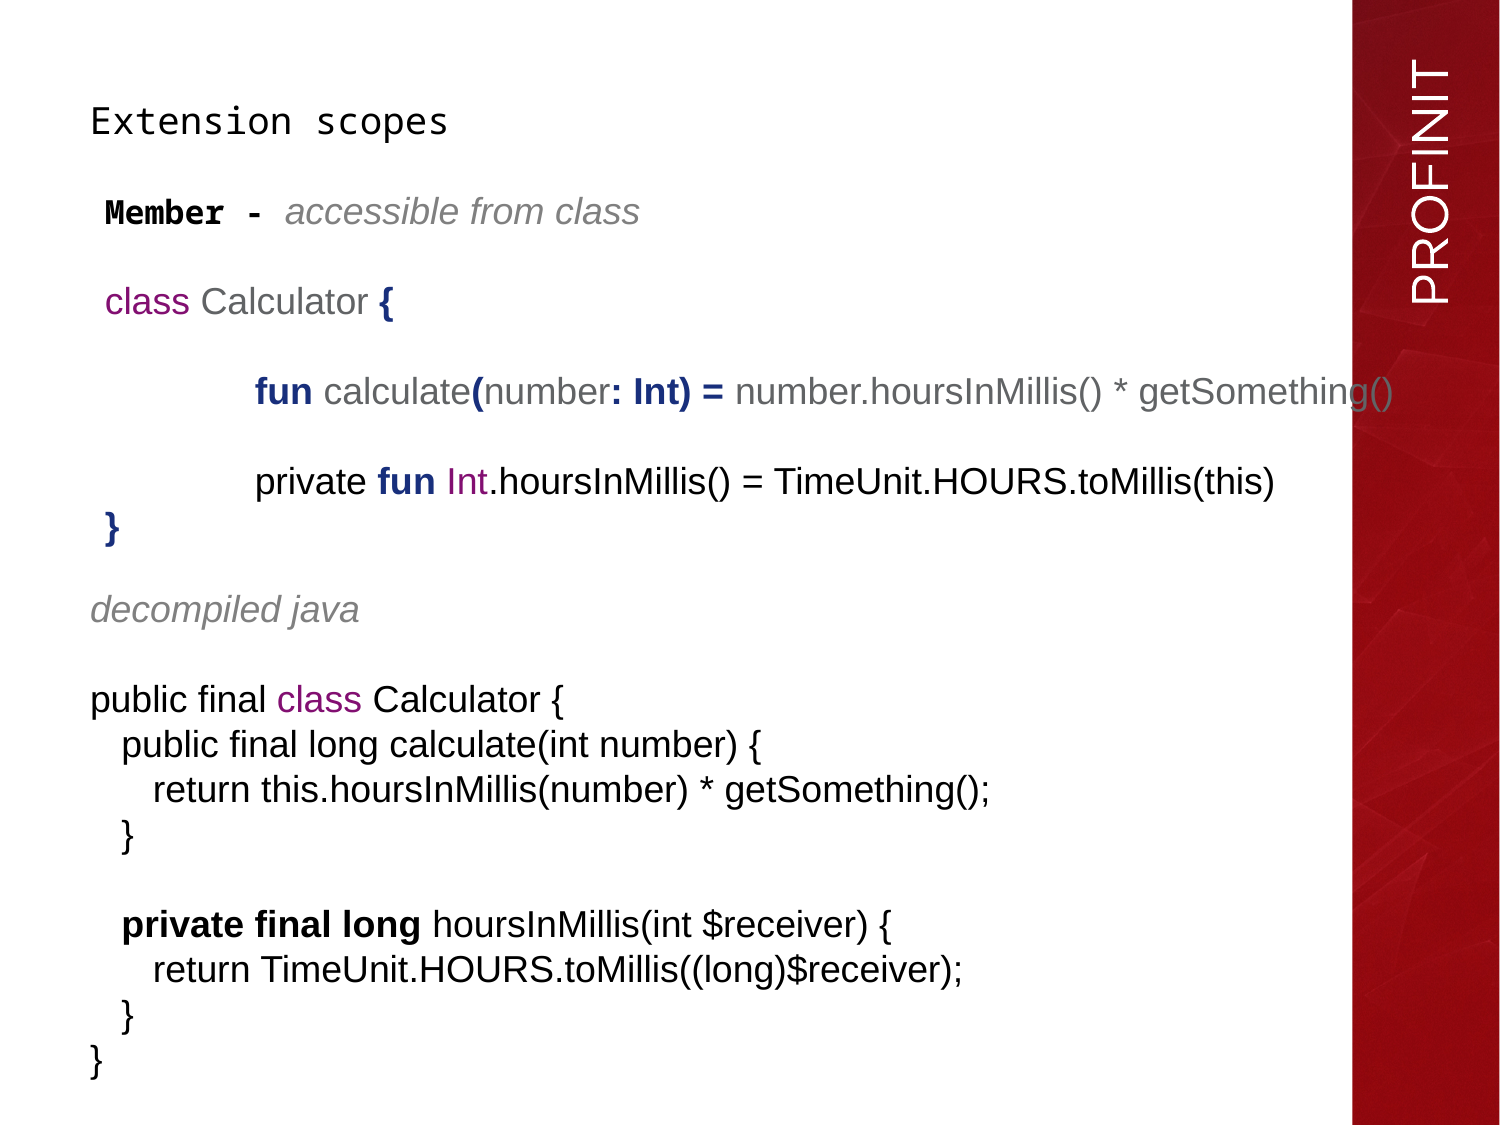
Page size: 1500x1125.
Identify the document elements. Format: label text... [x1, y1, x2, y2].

text_box decompiled java public final class Calculator { public final long calculate(int number) { return this.hoursInMillis(number) * getSomething(); } private final long hoursInMillis(int $receiver) { return TimeUnit.HOURS.toMillis((long)$receiver); } } [75, 585, 1200, 1080]
text_box Member - accessible from class class Calculator { fun calculate(number: Int) = number.hoursInMillis() * getSomething() private fun Int.hoursInMillis() = TimeUnit.HOURS.toMillis(this) } [90, 194, 1215, 585]
picture [1352, 0, 1500, 1125]
text_box Extension scopes [75, 75, 1200, 165]
